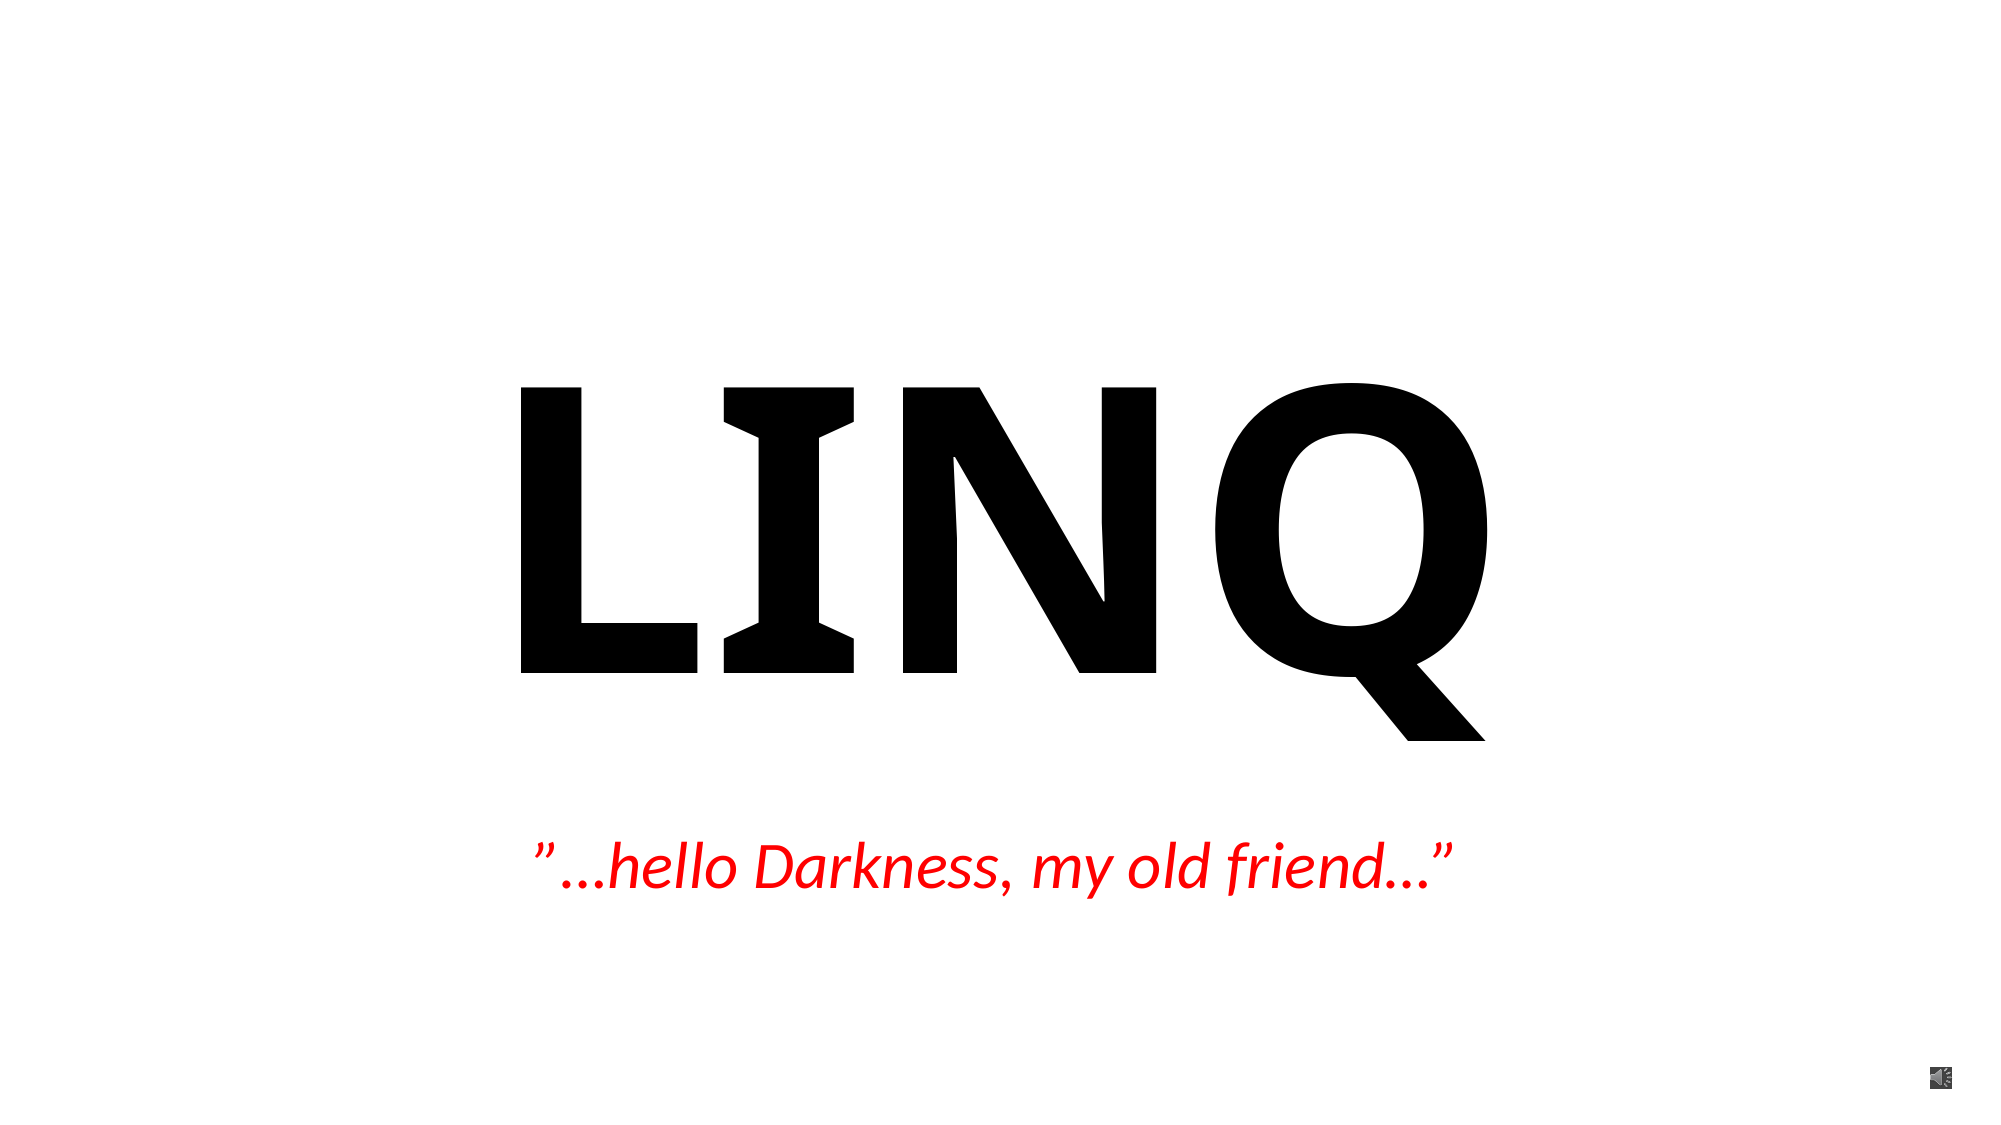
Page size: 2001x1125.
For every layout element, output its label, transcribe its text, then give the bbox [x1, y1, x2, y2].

picture [1929, 1066, 1953, 1090]
subtitle ”…hello Darkness, my old friend…” [246, 822, 1747, 916]
title LINQ [55, 56, 1941, 768]
